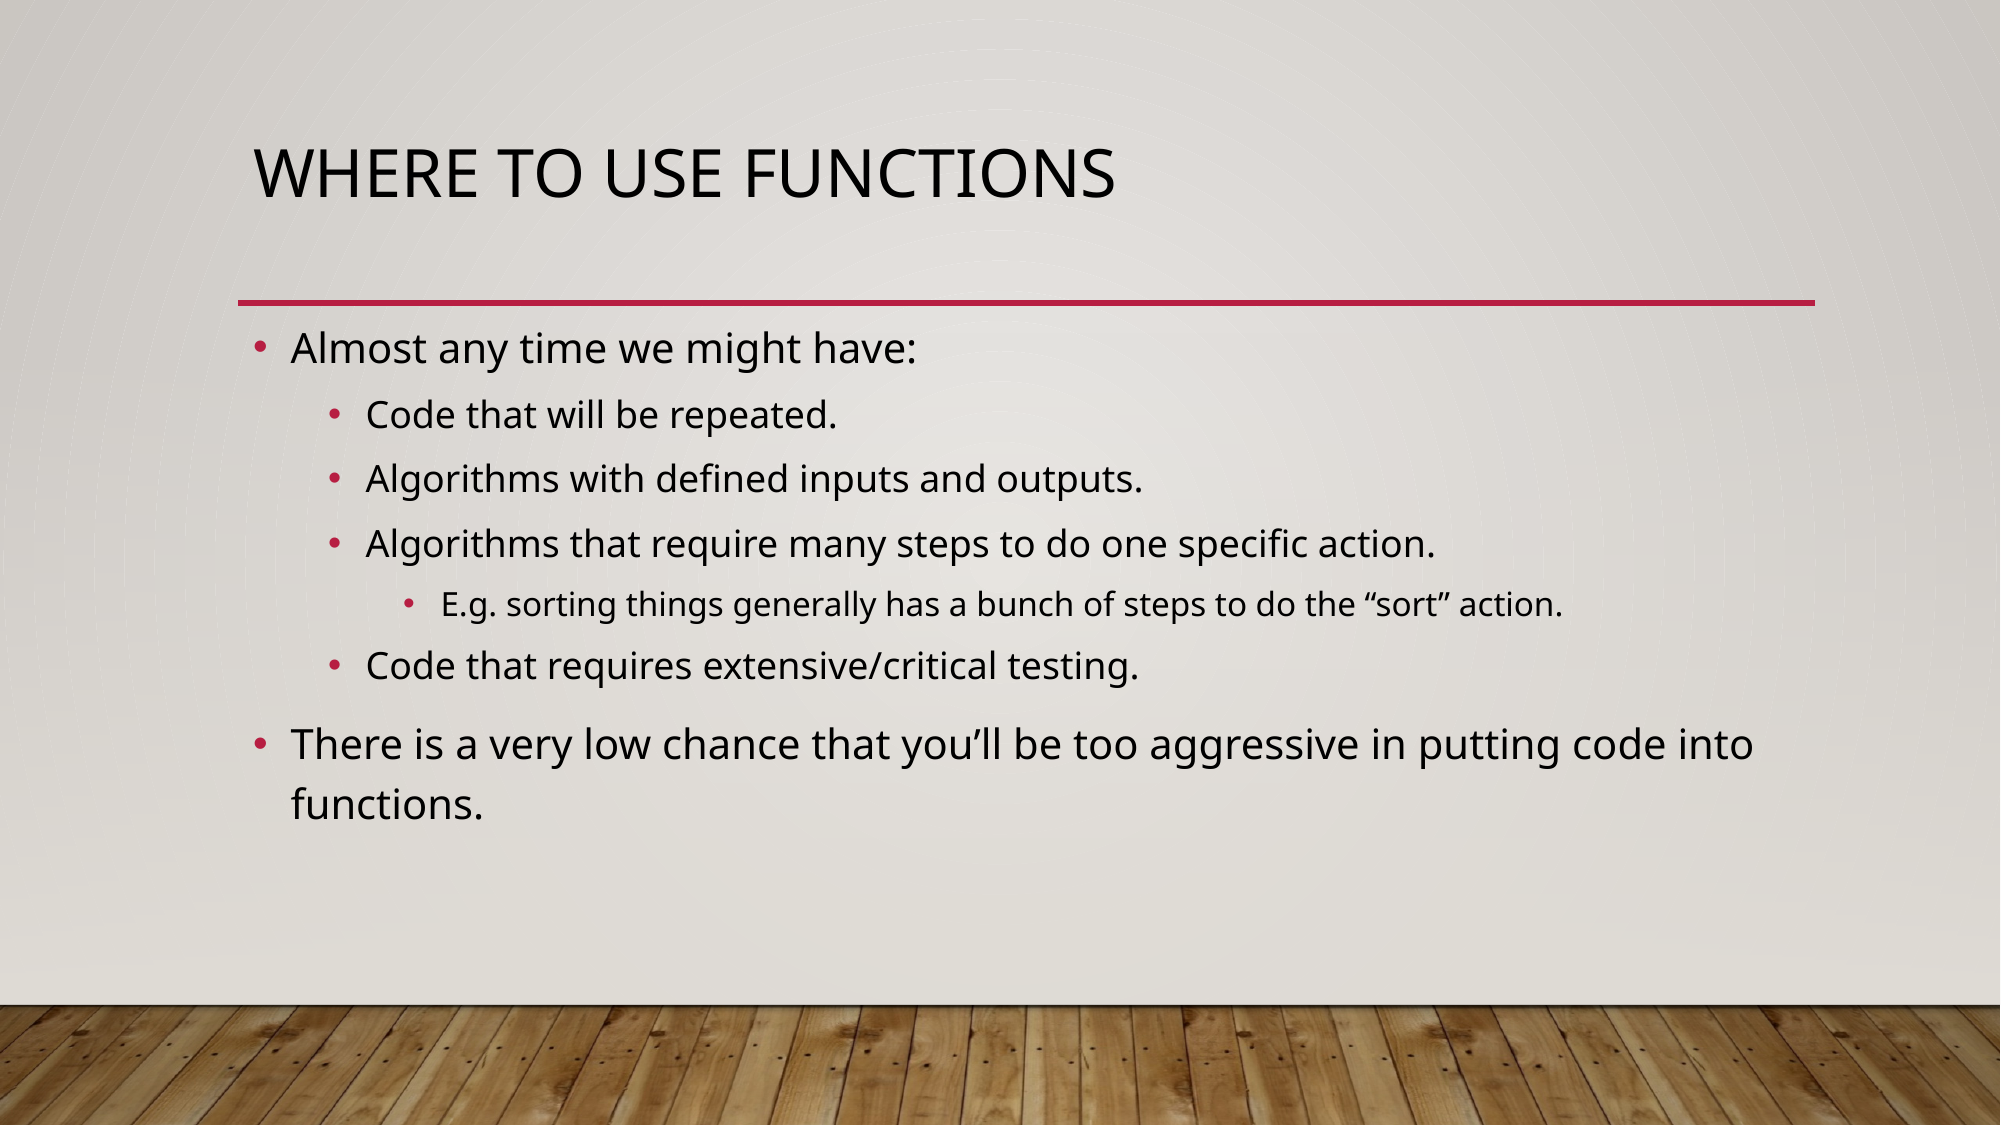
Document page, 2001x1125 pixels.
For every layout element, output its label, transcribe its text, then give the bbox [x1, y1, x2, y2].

title Where to use functions [238, 131, 1814, 304]
picture [0, 1005, 2000, 1125]
list Almost any time we might have: Code that will be repeated. Algorithms with defined inputs and outputs. Algorithms that require many steps to do one specific action. E.g. sorting things generally has a bunch of steps to do the “sort” action. Code that requires extensive/critical testing. There is a very low chance that you’ll be too aggressive in putting code into functions. [238, 304, 1814, 993]
